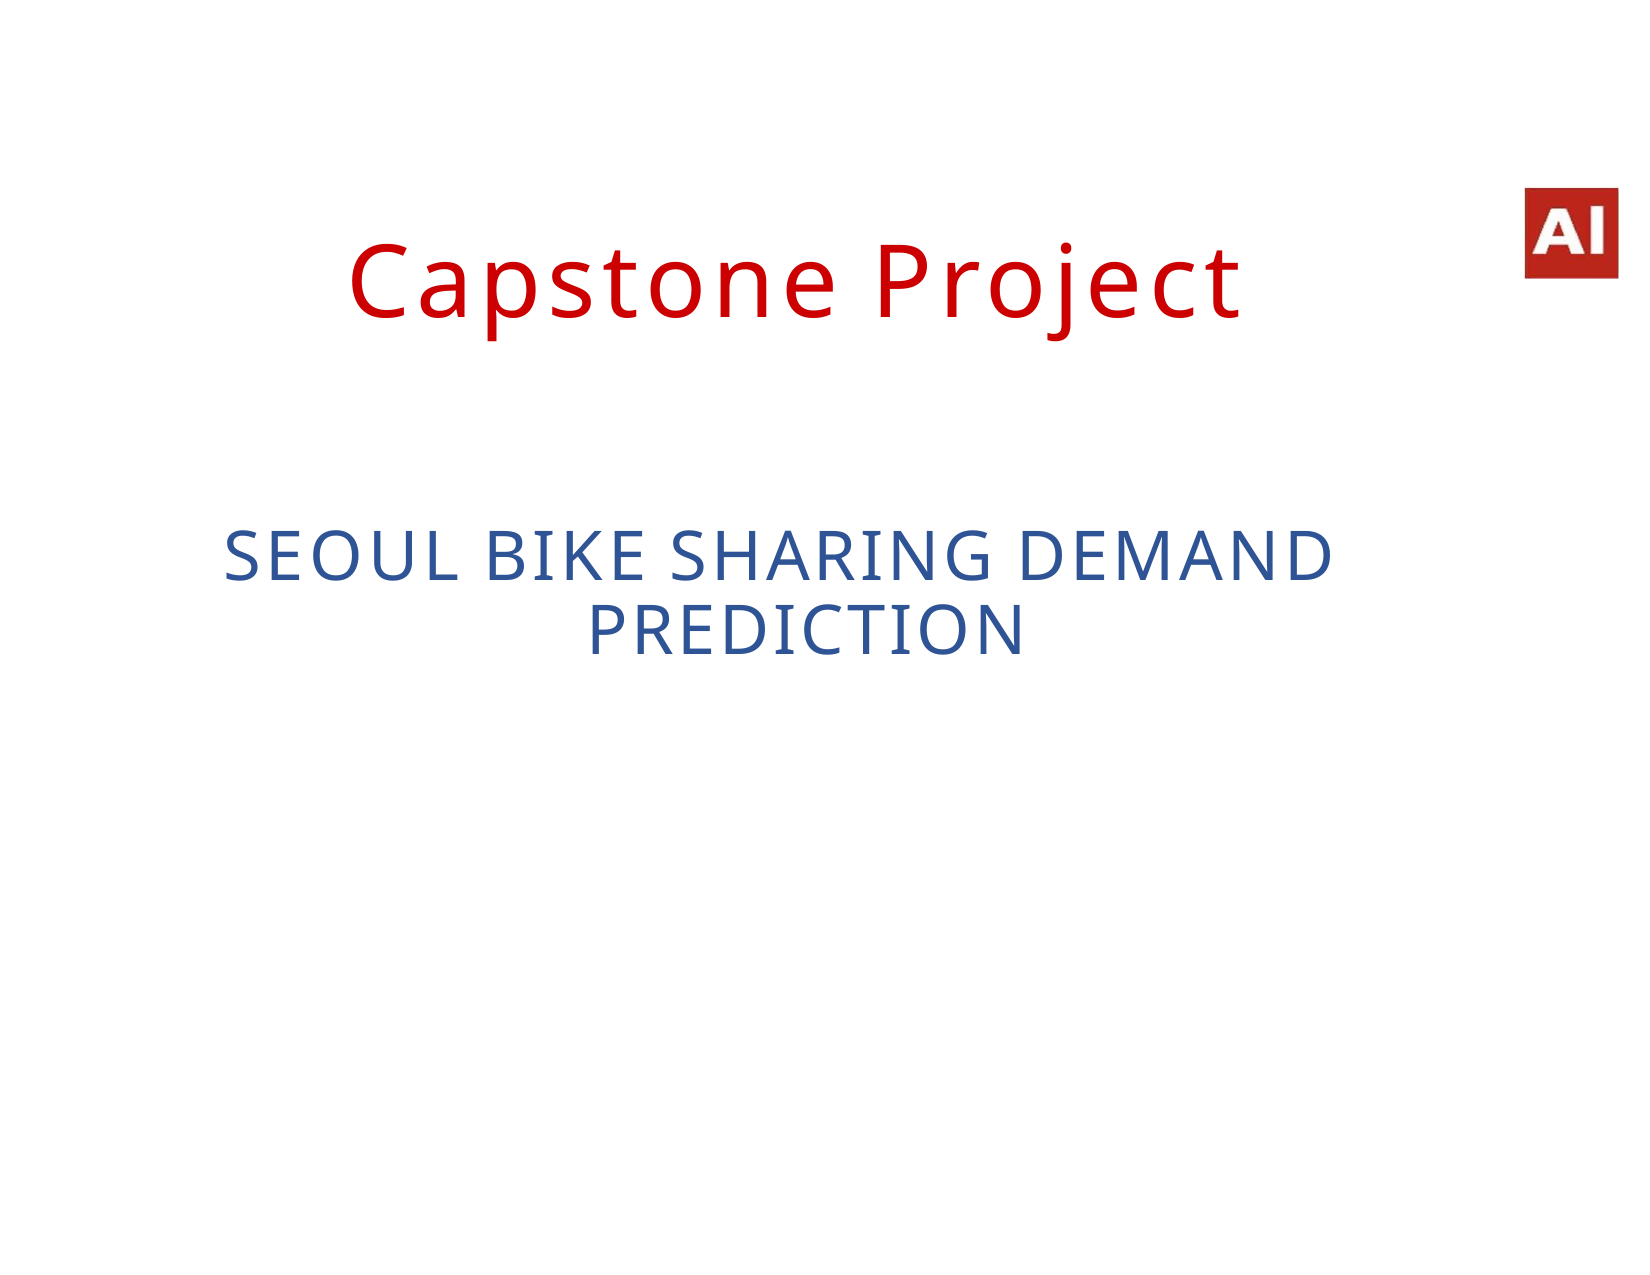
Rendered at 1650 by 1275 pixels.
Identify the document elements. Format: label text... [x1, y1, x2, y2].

text_box SEOUL BIKE SHARING DEMAND PREDICTION [221, 508, 1429, 669]
title Capstone Project [343, 213, 1307, 430]
picture [1524, 186, 1619, 279]
